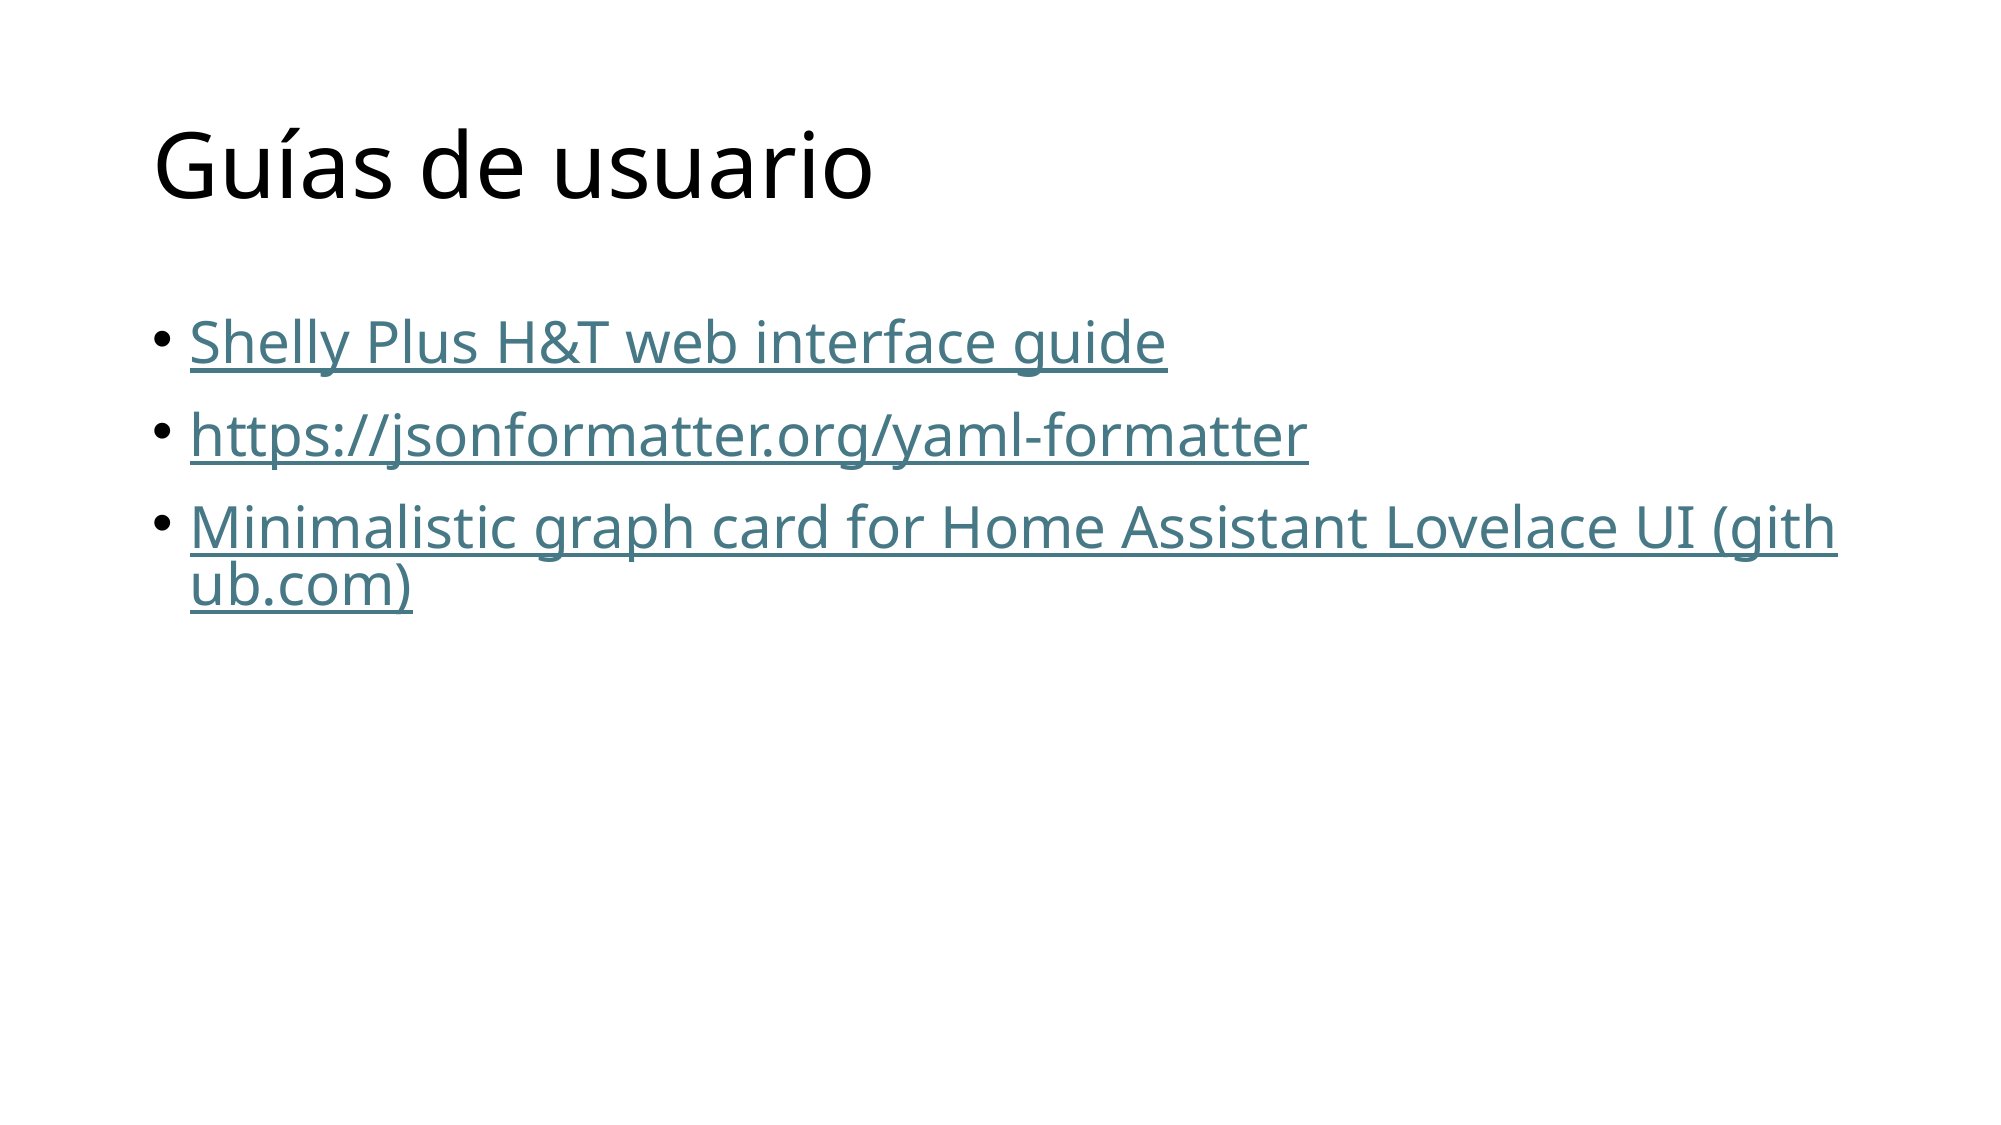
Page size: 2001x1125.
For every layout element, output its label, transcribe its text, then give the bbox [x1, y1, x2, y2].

list Shelly Plus H&T web interface guide https://jsonformatter.org/yaml-formatter Minimalistic graph card for Home Assistant Lovelace UI (github.com) [137, 299, 1863, 1014]
title Guías de usuario [137, 59, 1863, 278]
